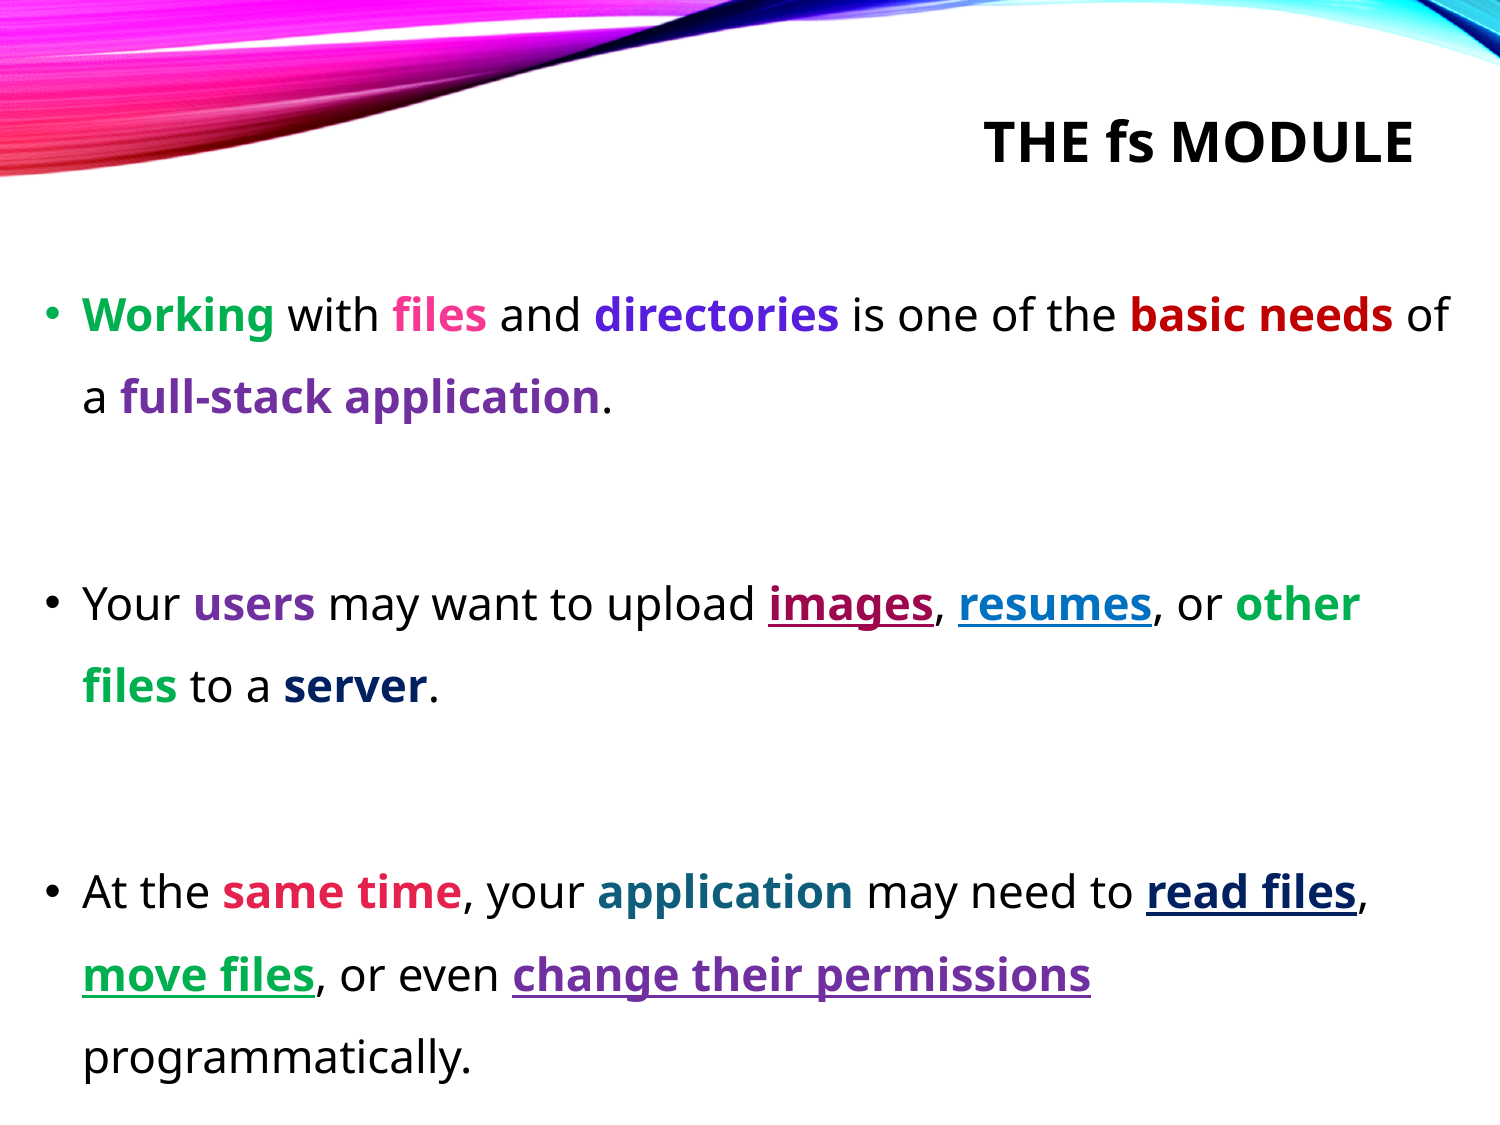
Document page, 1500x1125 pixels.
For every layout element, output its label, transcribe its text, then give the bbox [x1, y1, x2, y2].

list Working with files and directories is one of the basic needs of a full-stack application. Your users may want to upload images, resumes, or other files to a server. At the same time, your application may need to read files, move files, or even change their permissions programmatically. [29, 250, 1475, 1111]
picture [0, 0, 1500, 178]
title The fs module [383, 38, 1431, 250]
